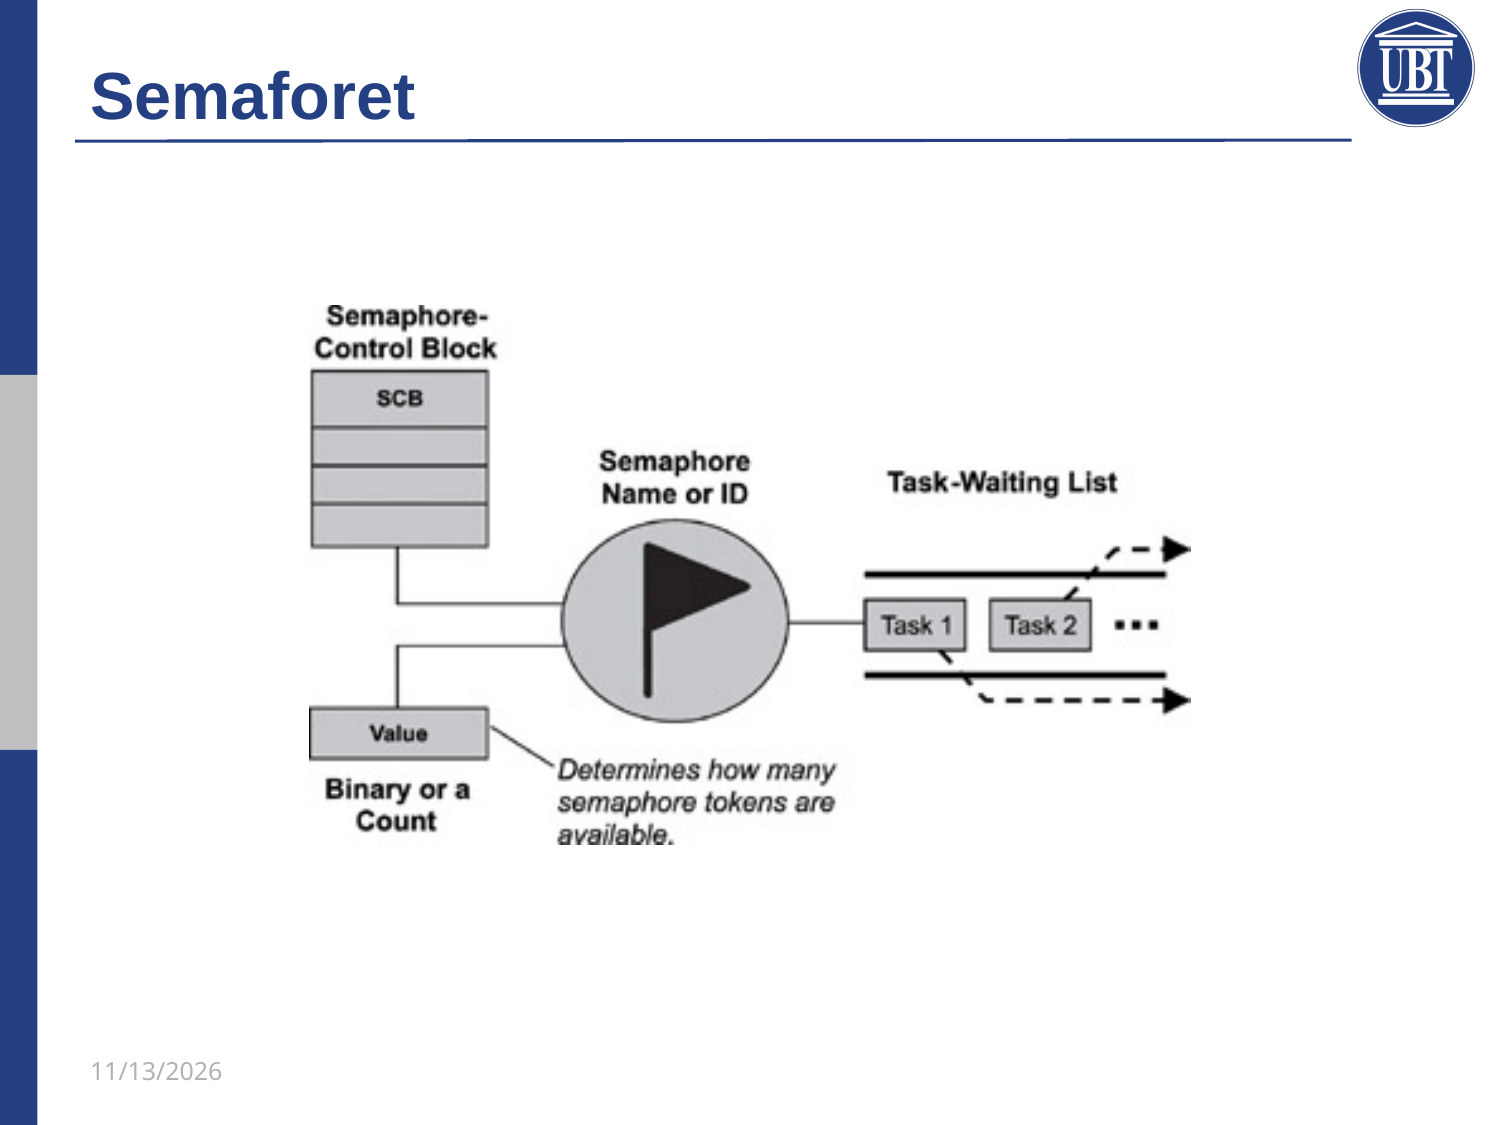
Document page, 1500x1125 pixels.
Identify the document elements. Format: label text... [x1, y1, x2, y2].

picture [1351, 5, 1481, 136]
picture [309, 305, 1191, 845]
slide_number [75, 1042, 381, 1103]
title Semaforet [75, 45, 1352, 141]
